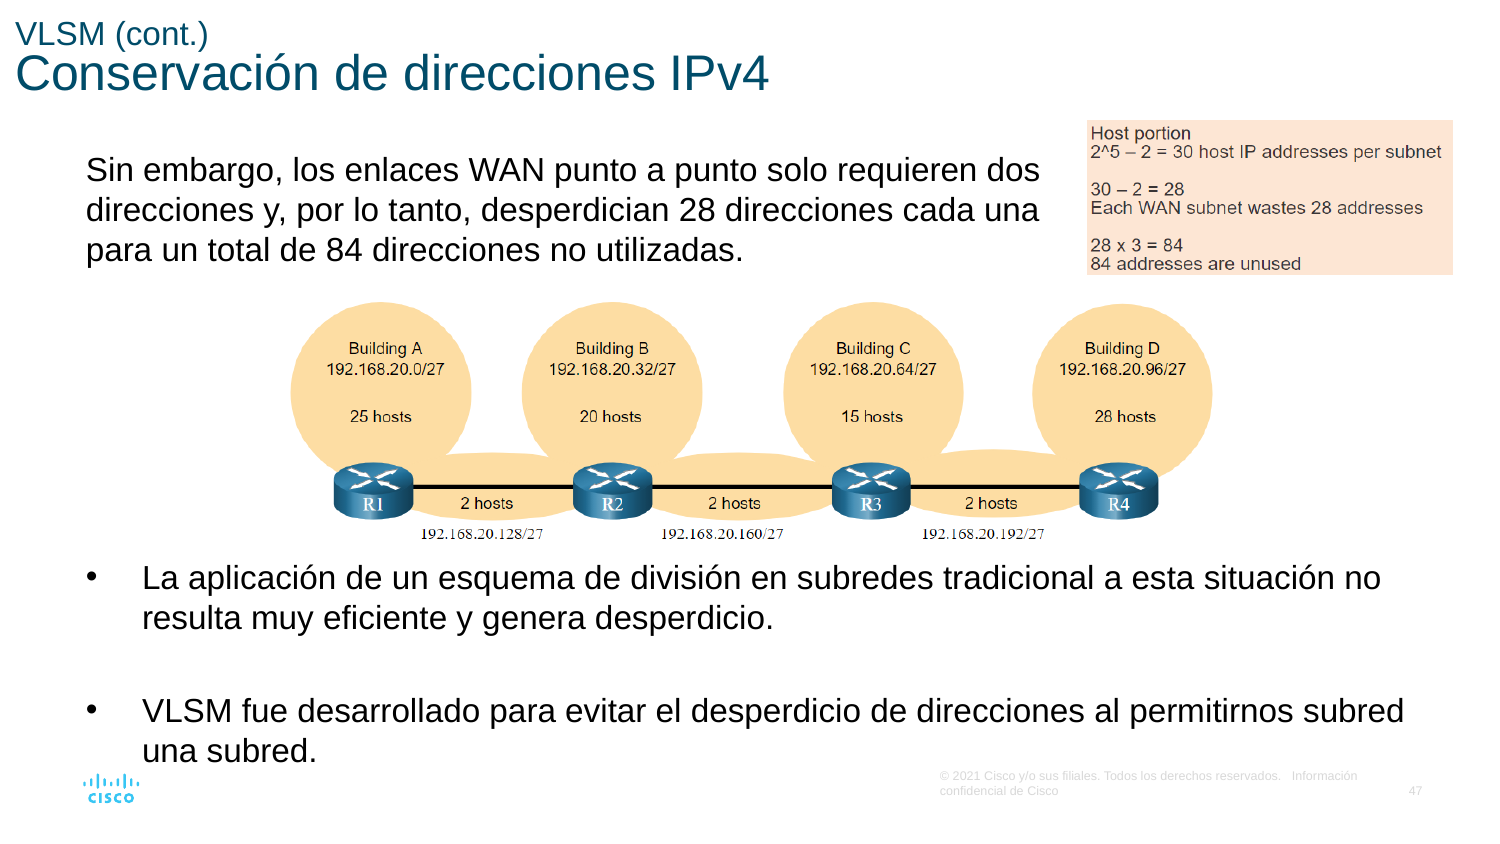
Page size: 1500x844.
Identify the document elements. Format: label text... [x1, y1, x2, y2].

picture [1087, 119, 1453, 276]
list Sin embargo, los enlaces WAN punto a punto solo requieren dos direcciones y, por lo tanto, desperdician 28 direcciones cada una para un total de 84 direcciones no utilizadas. [70, 140, 1071, 296]
title VLSM (cont.) Conservación de direcciones IPv4 [0, 0, 1369, 121]
text_box La aplicación de un esquema de división en subredes tradicional a esta situación no resulta muy eficiente y genera desperdicio. VLSM fue desarrollado para evitar el desperdicio de direcciones al permitirnos subred una subred. [70, 548, 1430, 763]
picture [283, 295, 1217, 549]
